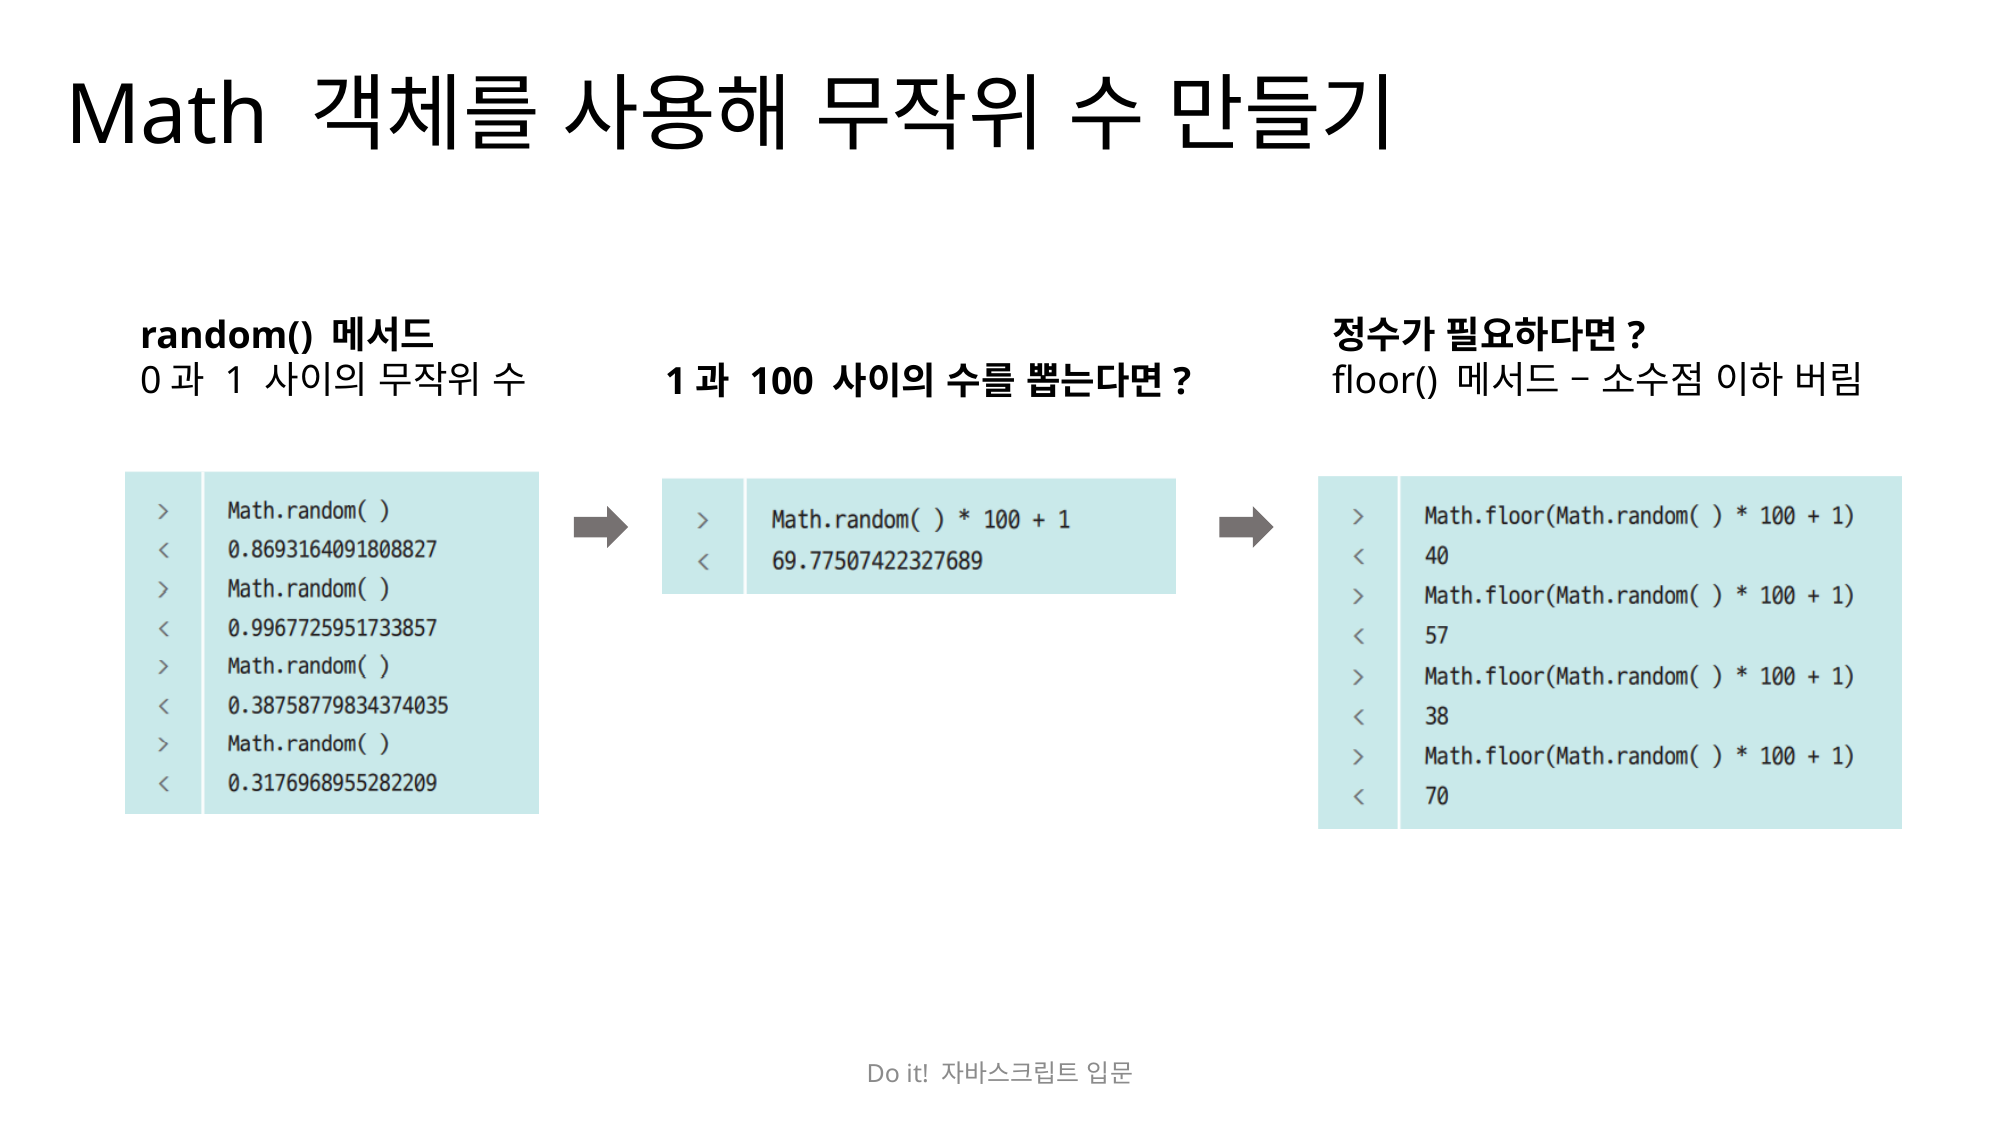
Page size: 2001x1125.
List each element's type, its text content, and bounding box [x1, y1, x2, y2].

picture [125, 471, 539, 814]
text_box 정수가 필요하다면? floor() 메서드 – 소수점 이하 버림 [1317, 304, 1956, 409]
footer Do it! 자바스크립트 입문 [662, 1042, 1338, 1103]
text_box random() 메서드 0과 1 사이의 무작위 수 [125, 304, 693, 409]
text_box [1219, 506, 1274, 548]
picture [1317, 475, 1902, 829]
text_box Math 객체를 사용해 무작위 수 만들기 [50, 52, 1530, 168]
picture [662, 475, 1176, 594]
text_box [573, 506, 629, 548]
text_box 1과 100 사이의 수를 뽑는다면? [650, 349, 1218, 410]
